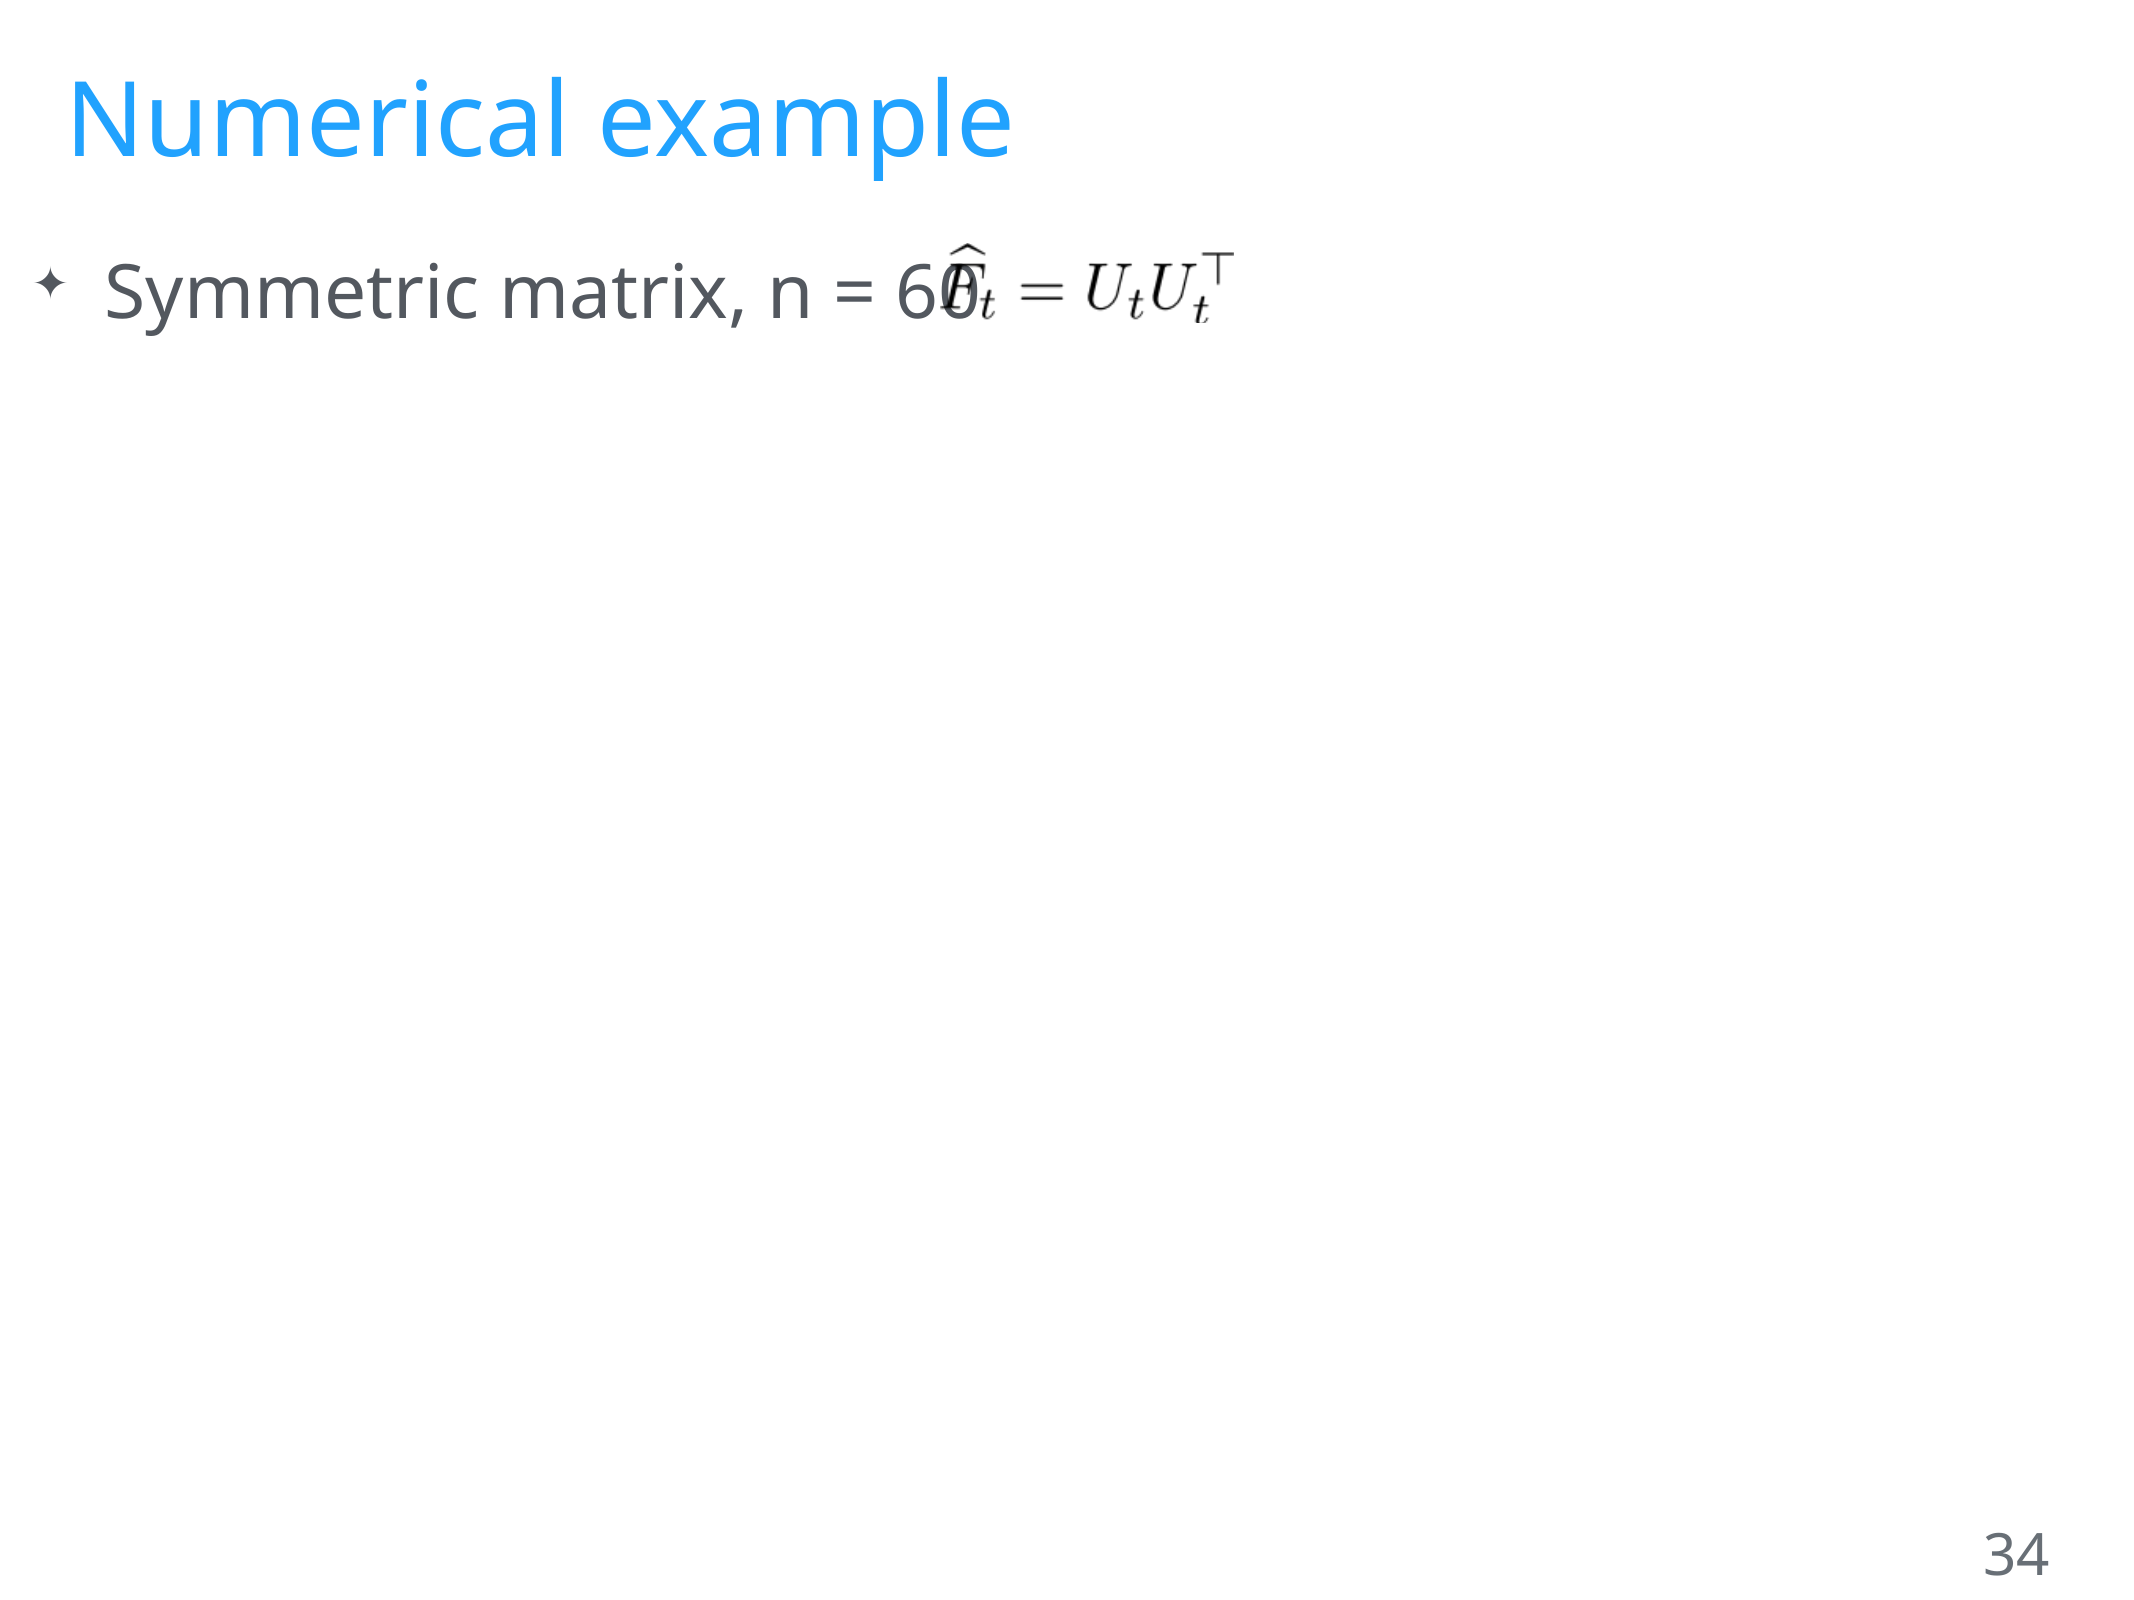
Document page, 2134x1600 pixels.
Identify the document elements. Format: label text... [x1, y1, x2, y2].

title Numerical example [64, 15, 1964, 191]
list Symmetric matrix, n = 60 [10, 191, 2110, 1419]
picture [939, 243, 1235, 324]
